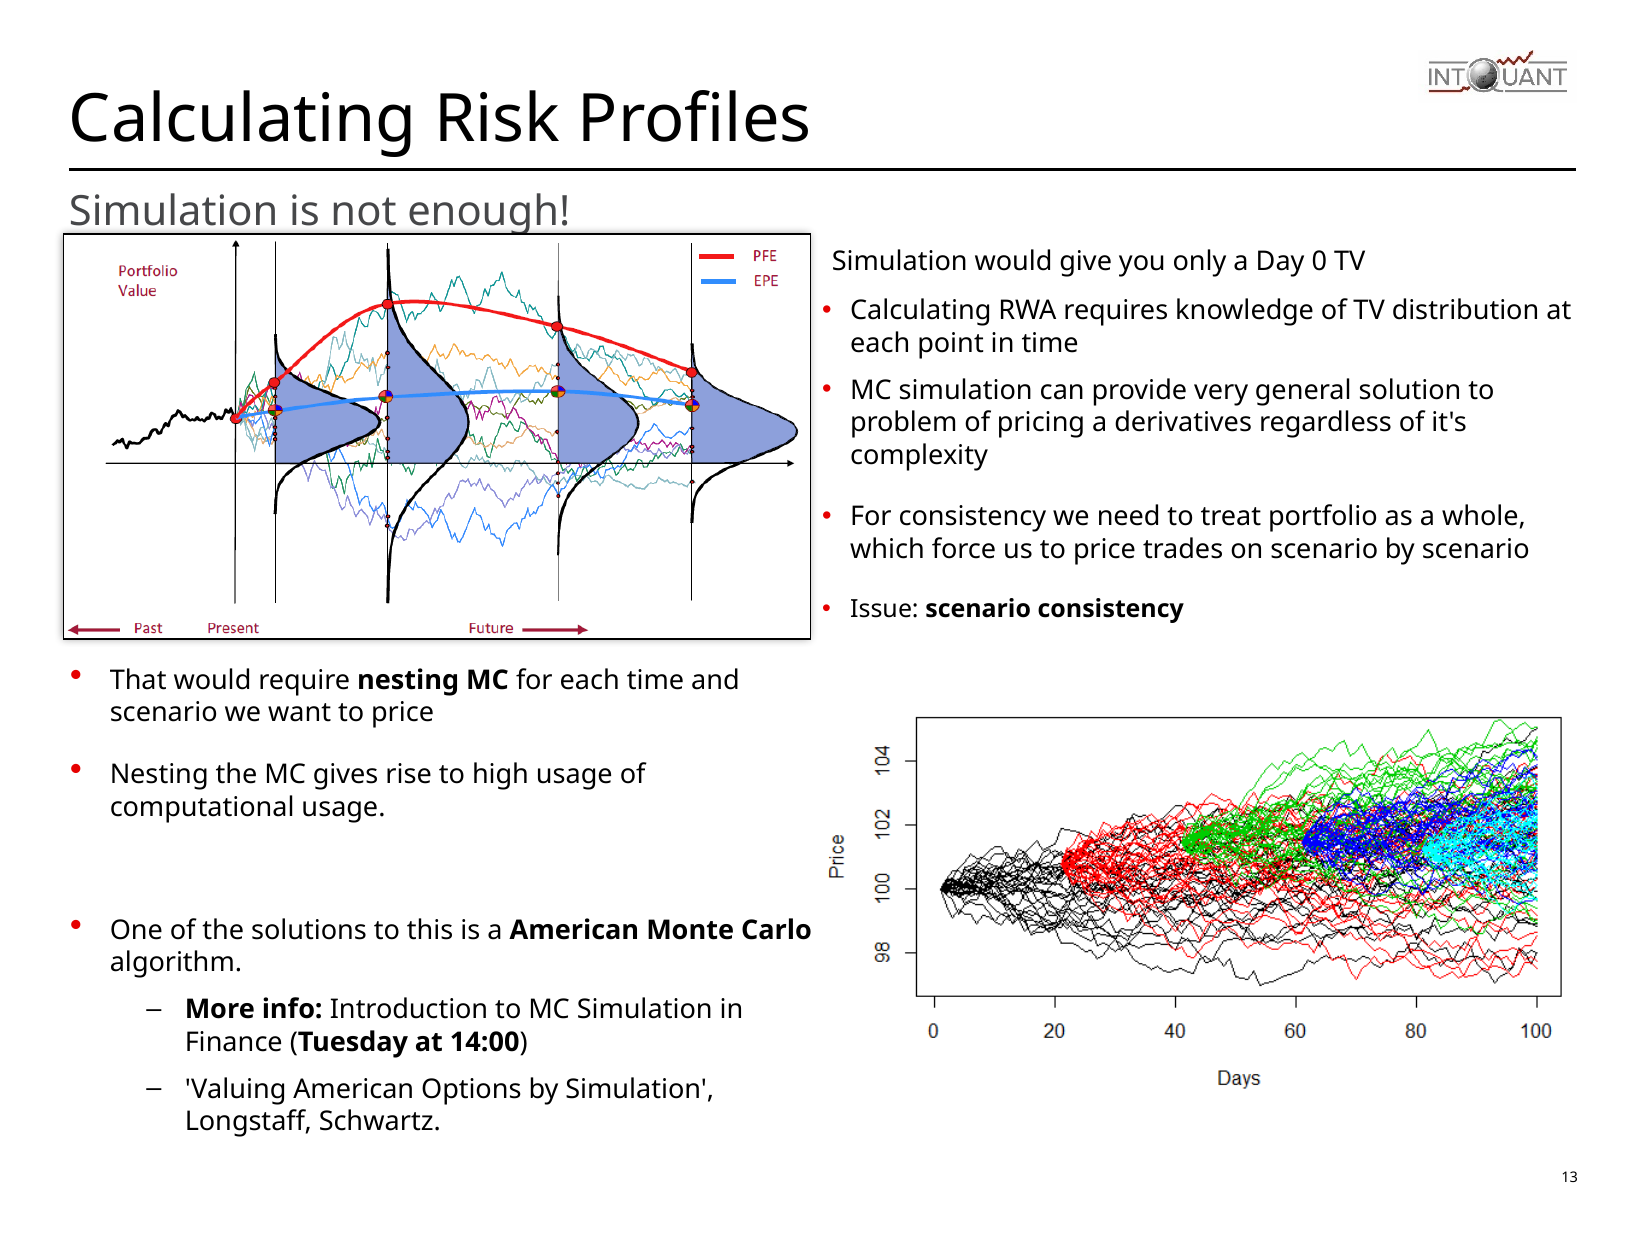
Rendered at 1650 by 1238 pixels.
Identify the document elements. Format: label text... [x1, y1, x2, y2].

text_box Simulation is not enough! [68, 183, 1577, 229]
title Calculating Risk Profiles [68, 0, 1577, 155]
text_box Simulation would give you only a Day 0 TV Calculating RWA requires knowledge of TV distribution at each point in time MC simulation can provide very general solution to problem of pricing a derivatives regardless of it's complexity For consistency we need to treat portfolio as a whole, which force us to price trades on scenario by scenario Issue: scenario consistency [822, 232, 1574, 621]
picture [64, 234, 811, 639]
picture [821, 622, 1610, 1114]
